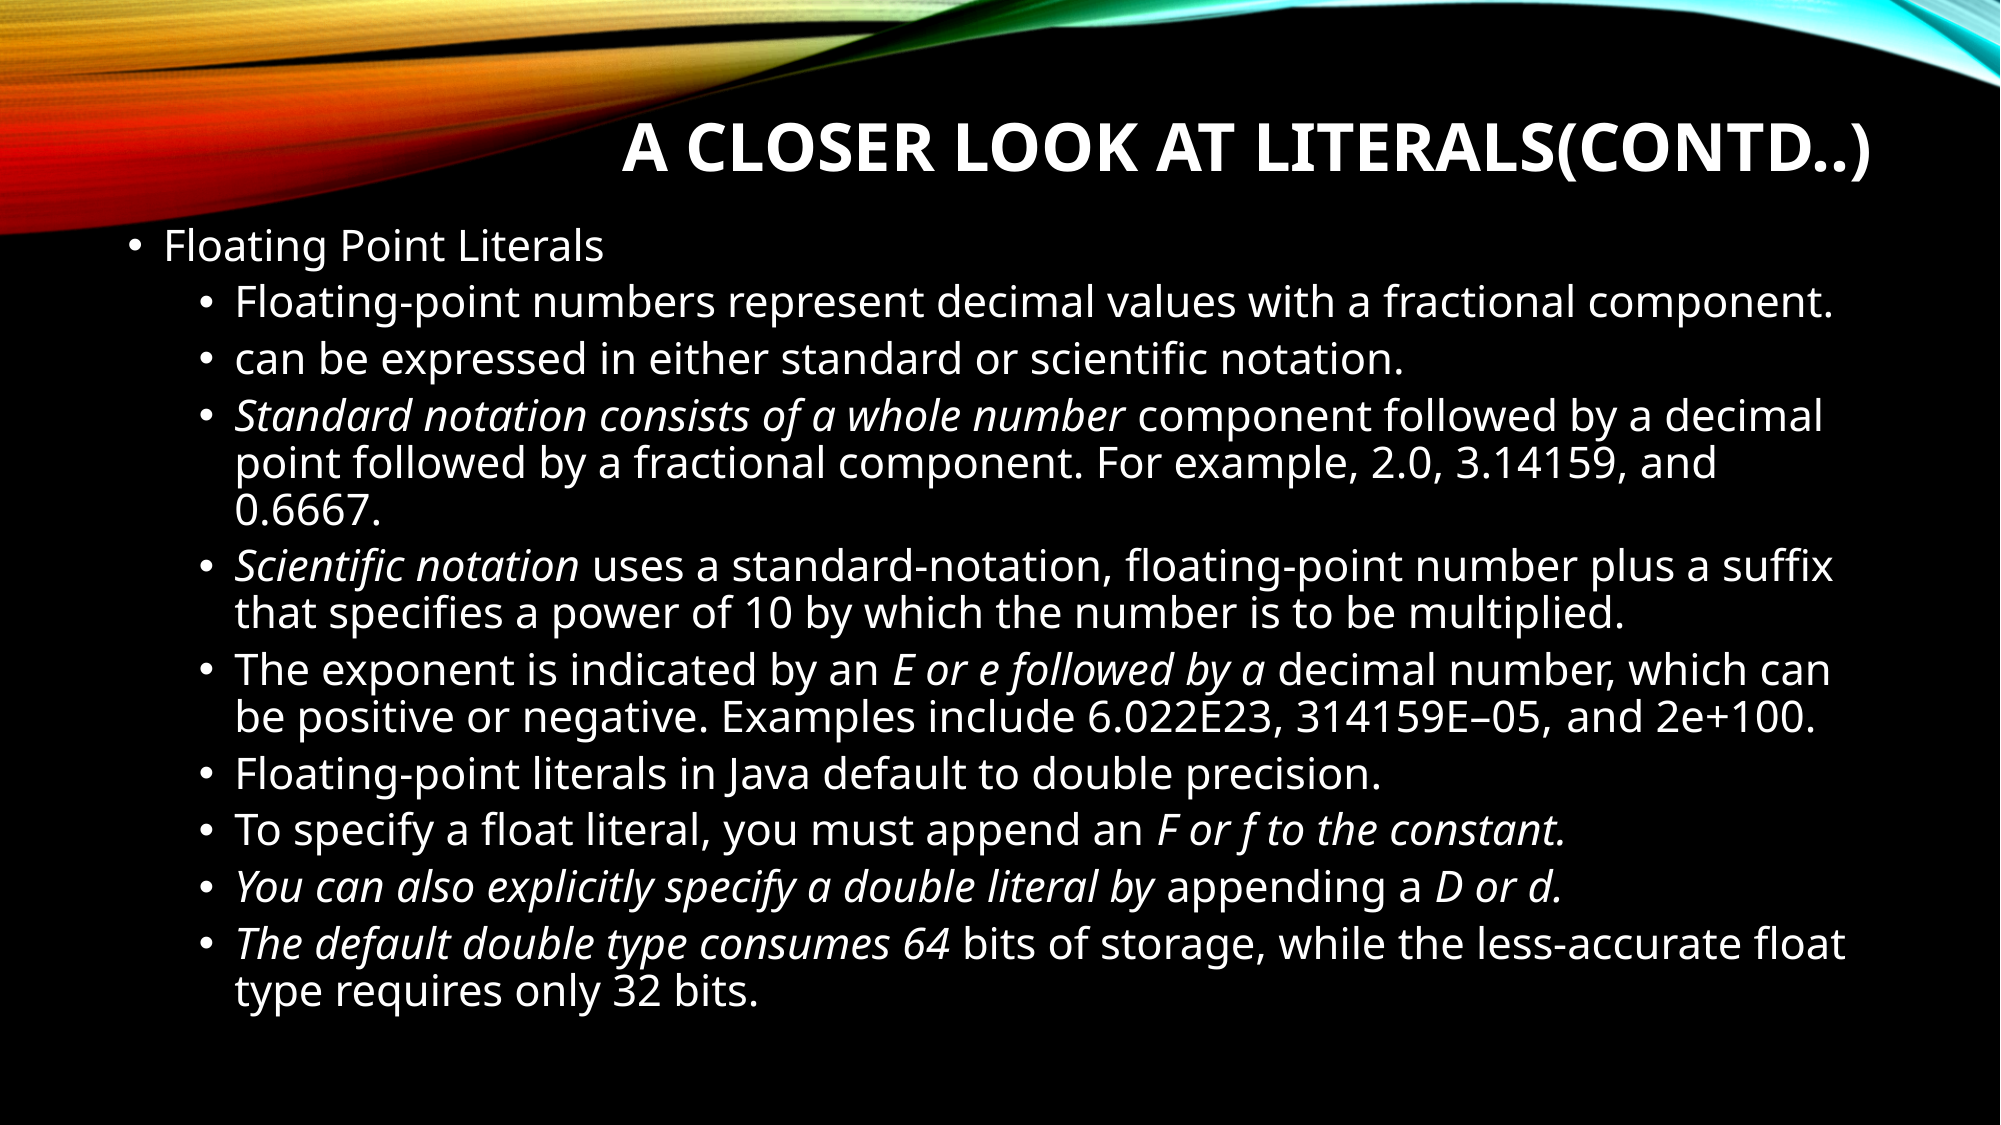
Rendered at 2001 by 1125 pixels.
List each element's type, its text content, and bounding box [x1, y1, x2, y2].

list Floating Point Literals Floating-point numbers represent decimal values with a fractional component. can be expressed in either standard or scientific notation. Standard notation consists of a whole number component followed by a decimal point followed by a fractional component. For example, 2.0, 3.14159, and 0.6667. Scientific notation uses a standard-notation, floating-point number plus a suffix that specifies a power of 10 by which the number is to be multiplied. The exponent is indicated by an E or e followed by a decimal number, which can be positive or negative. Examples include 6.022E23, 314159E–05, and 2e+100. Floating-point literals in Java default to double precision. To specify a float literal, you must append an F or f to the constant. You can also explicitly specify a double literal by appending a D or d. The default double type consumes 64 bits of storage, while the less-accurate float type requires only 32 bits. [112, 216, 1888, 1086]
picture [0, 0, 2000, 237]
title A closer look at literals(contd..) [474, 84, 1888, 216]
